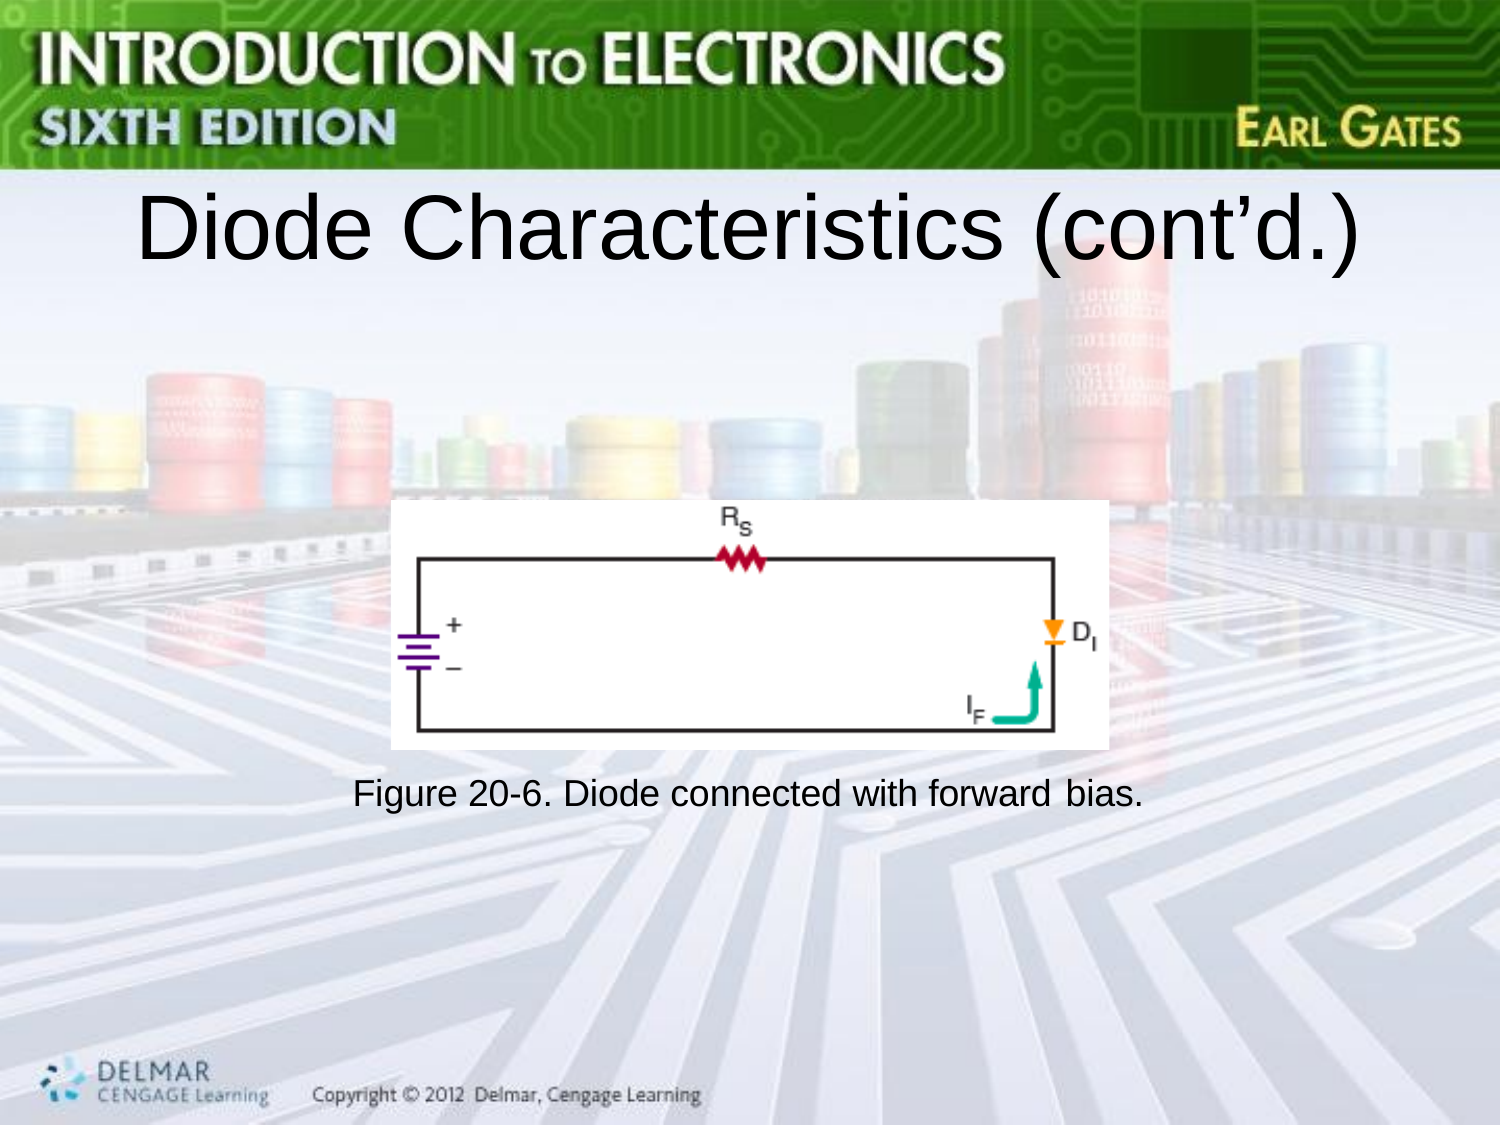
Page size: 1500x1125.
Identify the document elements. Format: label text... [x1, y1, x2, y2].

text_box [390, 500, 1110, 750]
text_box Figure 20-6. Diode connected with forward bias. [350, 767, 1151, 815]
picture [0, 0, 1500, 1125]
title Diode Characteristics (cont’d.) [133, 165, 1367, 356]
